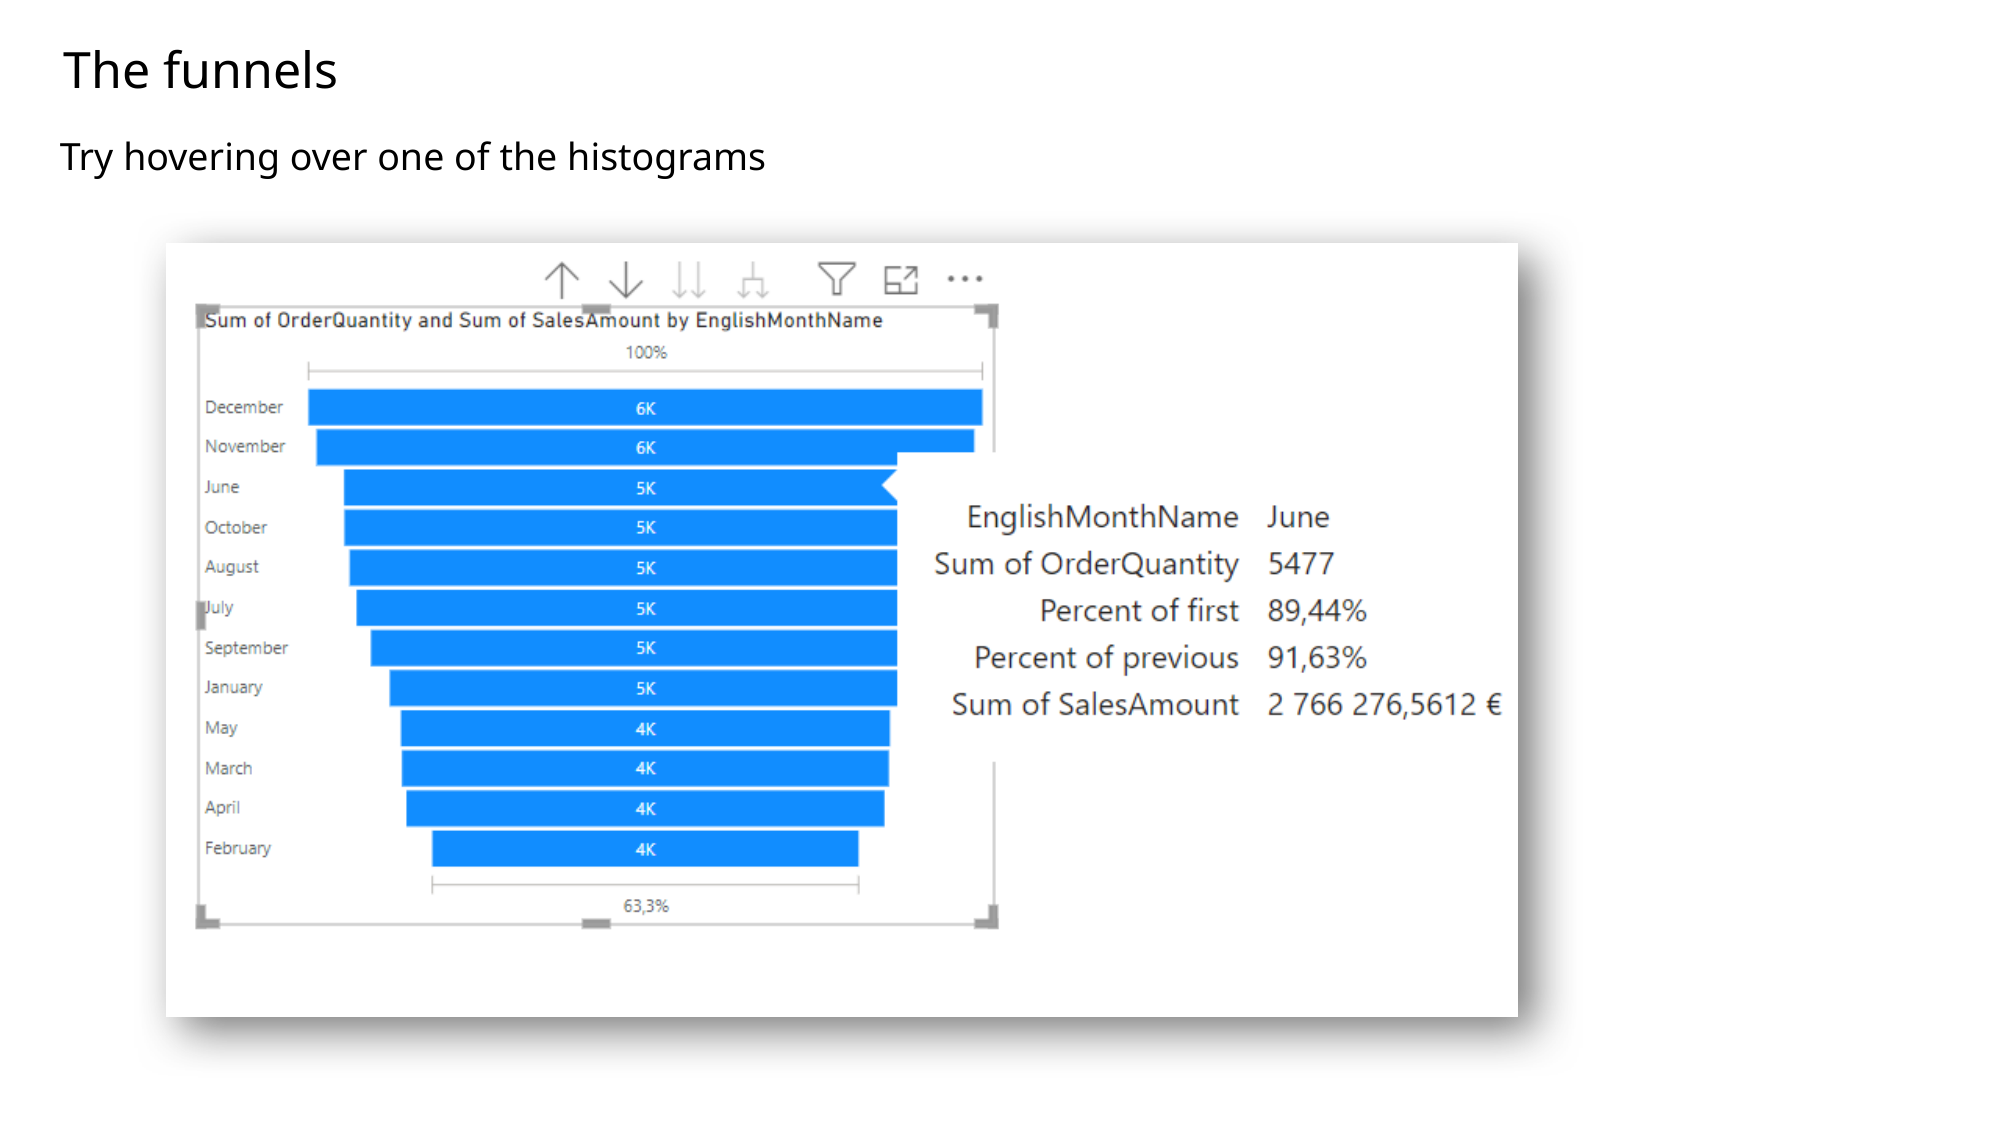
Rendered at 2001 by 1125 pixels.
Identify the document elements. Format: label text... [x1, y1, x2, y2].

picture [166, 243, 1518, 1017]
text_box The funnels [48, 31, 354, 107]
text_box Try hovering over one of the histograms [45, 122, 782, 186]
